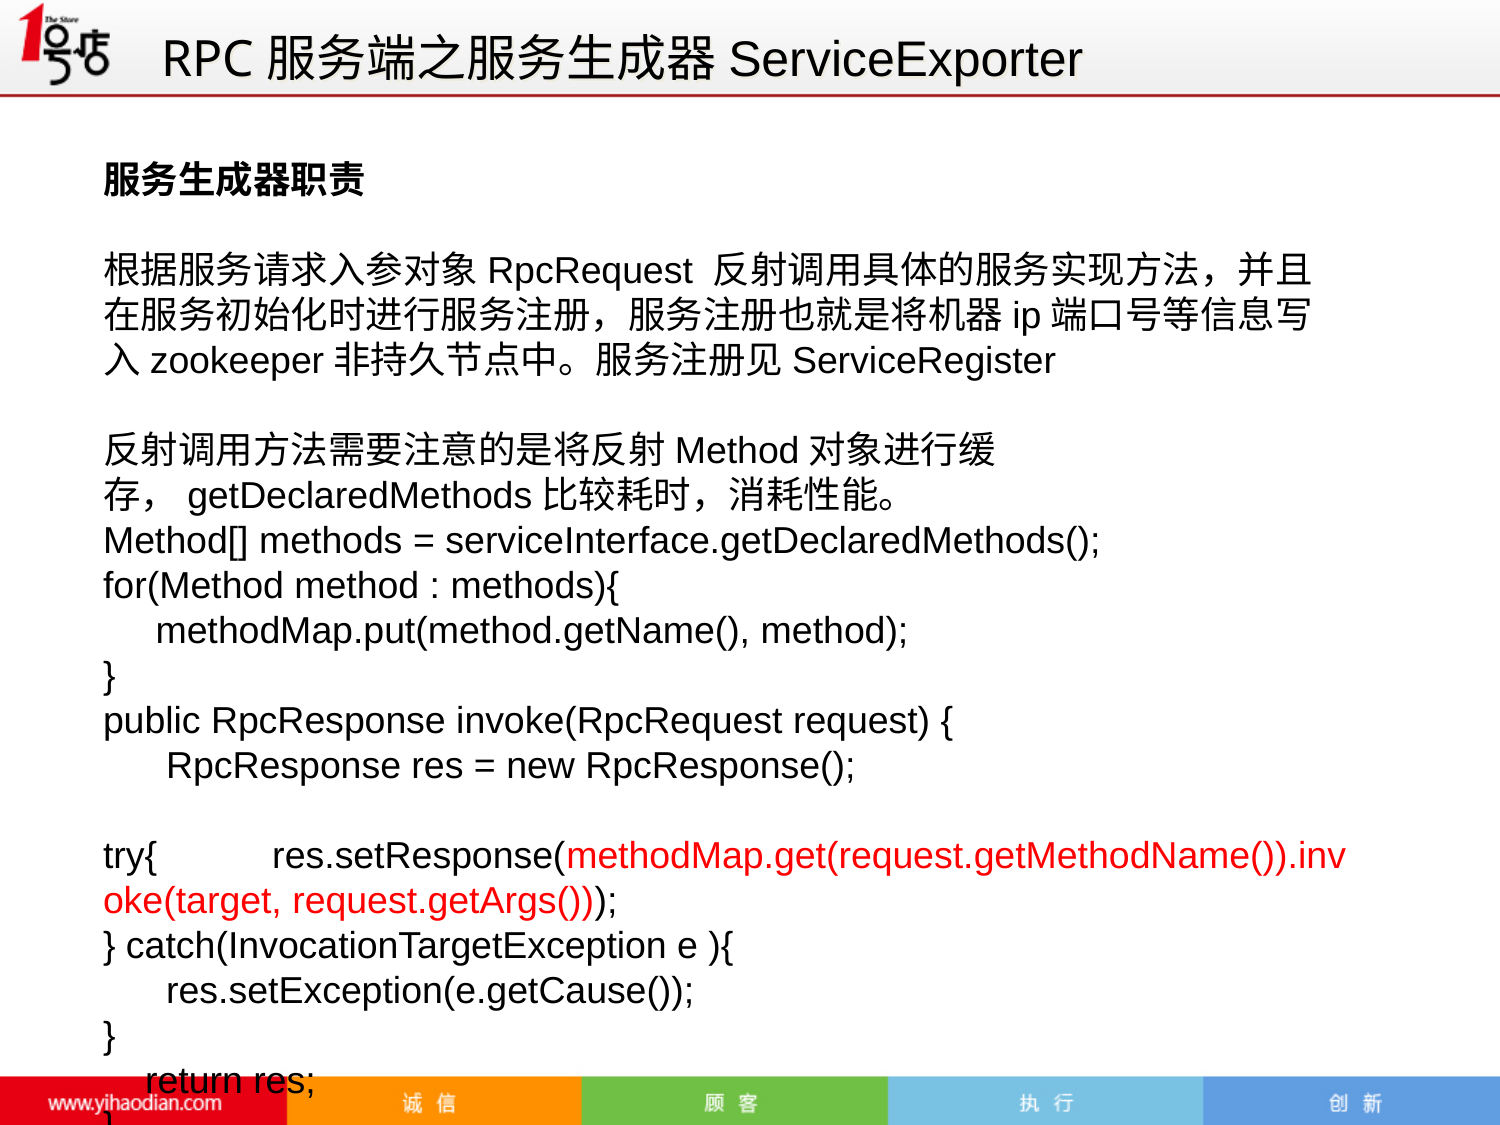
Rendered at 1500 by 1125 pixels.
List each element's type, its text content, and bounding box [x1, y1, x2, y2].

text_box 服务生成器职责 根据服务请求入参对象RpcRequest 反射调用具体的服务实现方法，并且在服务初始化时进行服务注册，服务注册也就是将机器ip端口号等信息写入zookeeper非持久节点中。服务注册见ServiceRegister 反射调用方法需要注意的是将反射Method对象进行缓存，getDeclaredMethods比较耗时，消耗性能。 Method[] methods = serviceInterface.getDeclaredMethods(); for(Method method : methods){ methodMap.put(method.getName(), method); } public RpcResponse invoke(RpcRequest request) { RpcResponse res = new RpcResponse(); try{ res.setResponse(methodMap.get(request.getMethodName()).invoke(target, request.getArgs())); } catch(InvocationTargetException e ){ res.setException(e.getCause()); } return res; } [88, 148, 1365, 1125]
picture [0, 0, 1500, 1125]
text_box RPC服务端之服务生成器ServiceExporter [146, 18, 1365, 94]
